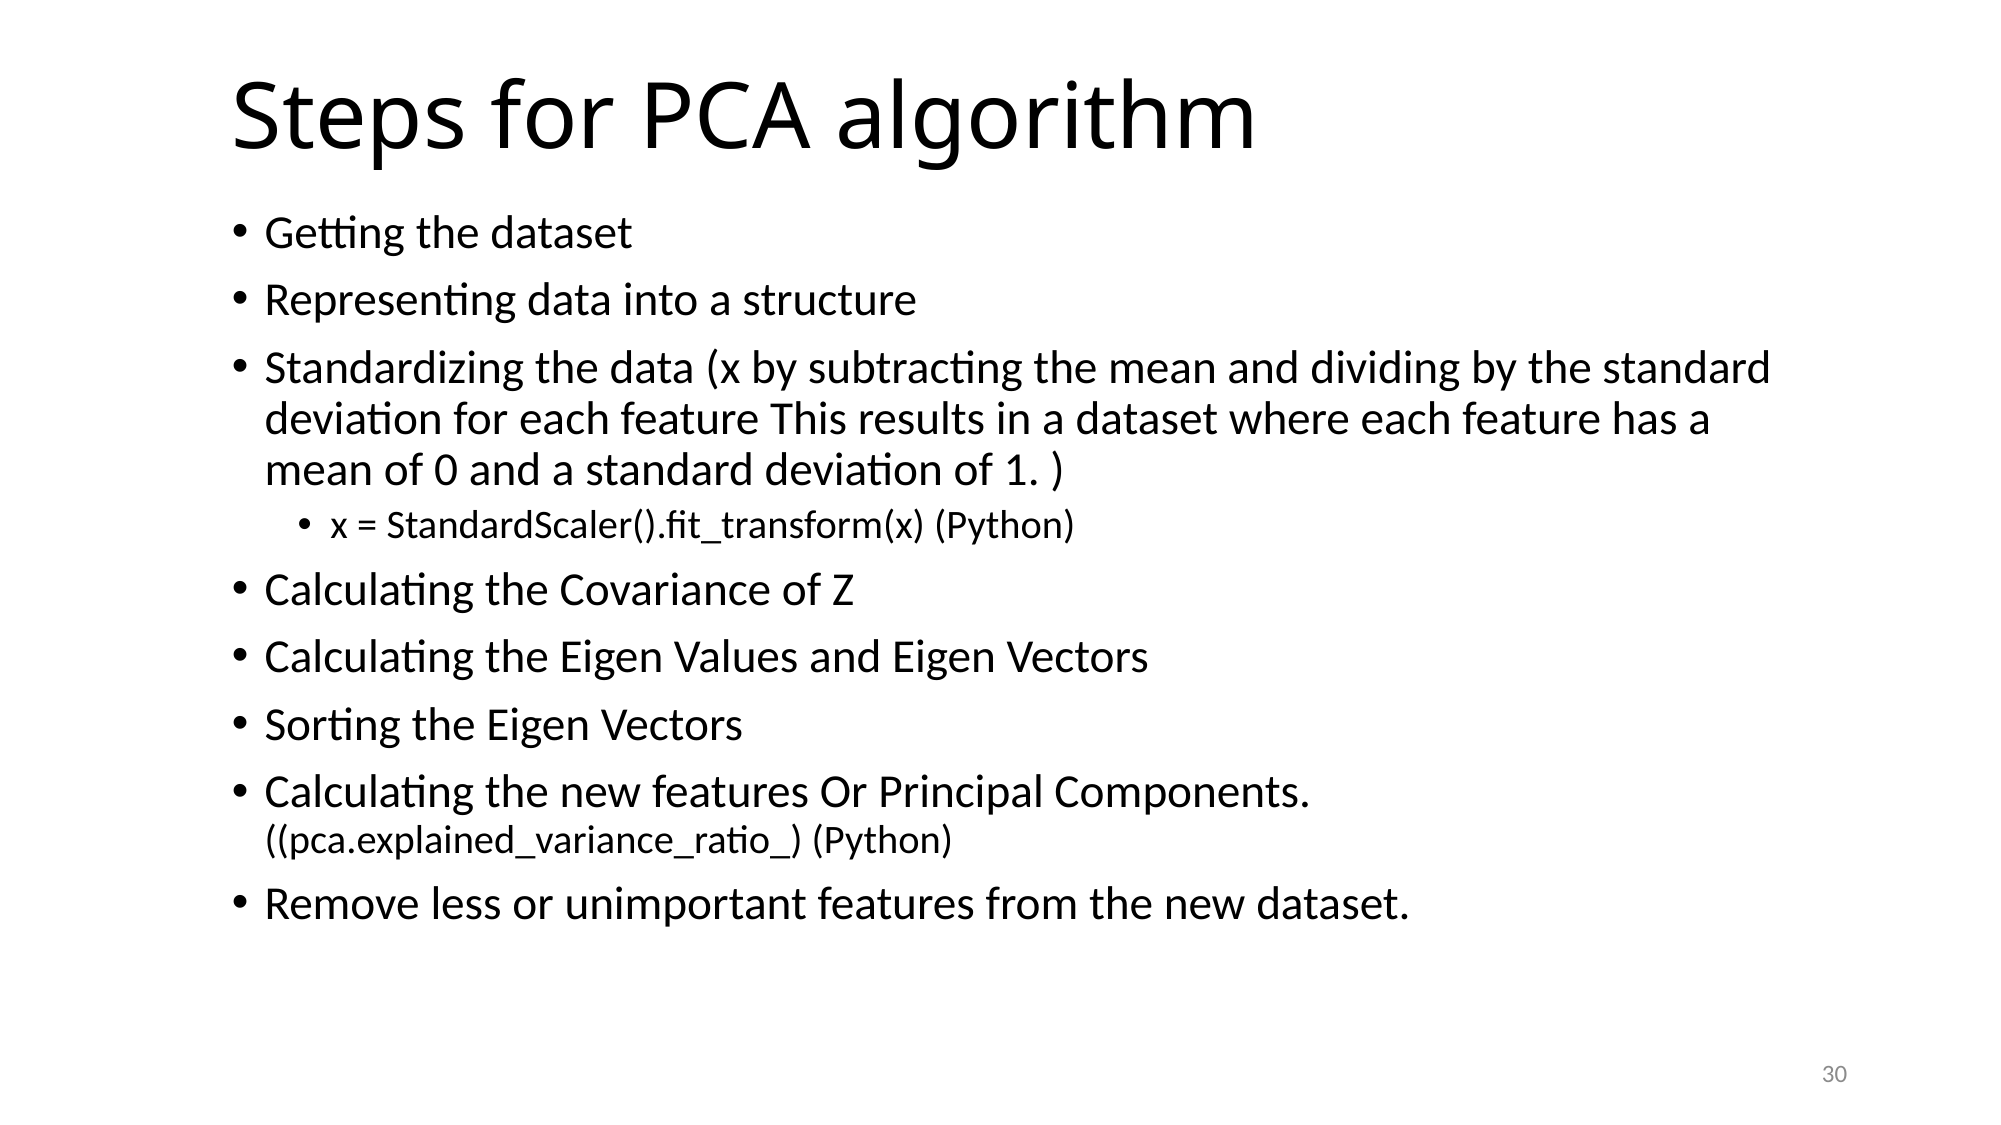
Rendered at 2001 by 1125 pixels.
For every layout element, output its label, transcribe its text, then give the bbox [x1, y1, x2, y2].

title Steps for PCA algorithm [216, 37, 1688, 200]
slide_number 30 [1412, 1042, 1863, 1103]
list Getting the dataset Representing data into a structure Standardizing the data (x by subtracting the mean and dividing by the standard deviation for each feature This results in a dataset where each feature has a mean of 0 and a standard deviation of 1. ) x = StandardScaler().fit_transform(x) (Python) Calculating the Covariance of Z Calculating the Eigen Values and Eigen Vectors Sorting the Eigen Vectors Calculating the new features Or Principal Components. ((pca.explained_variance_ratio_) (Python) Remove less or unimportant features from the new dataset. [216, 200, 1794, 938]
